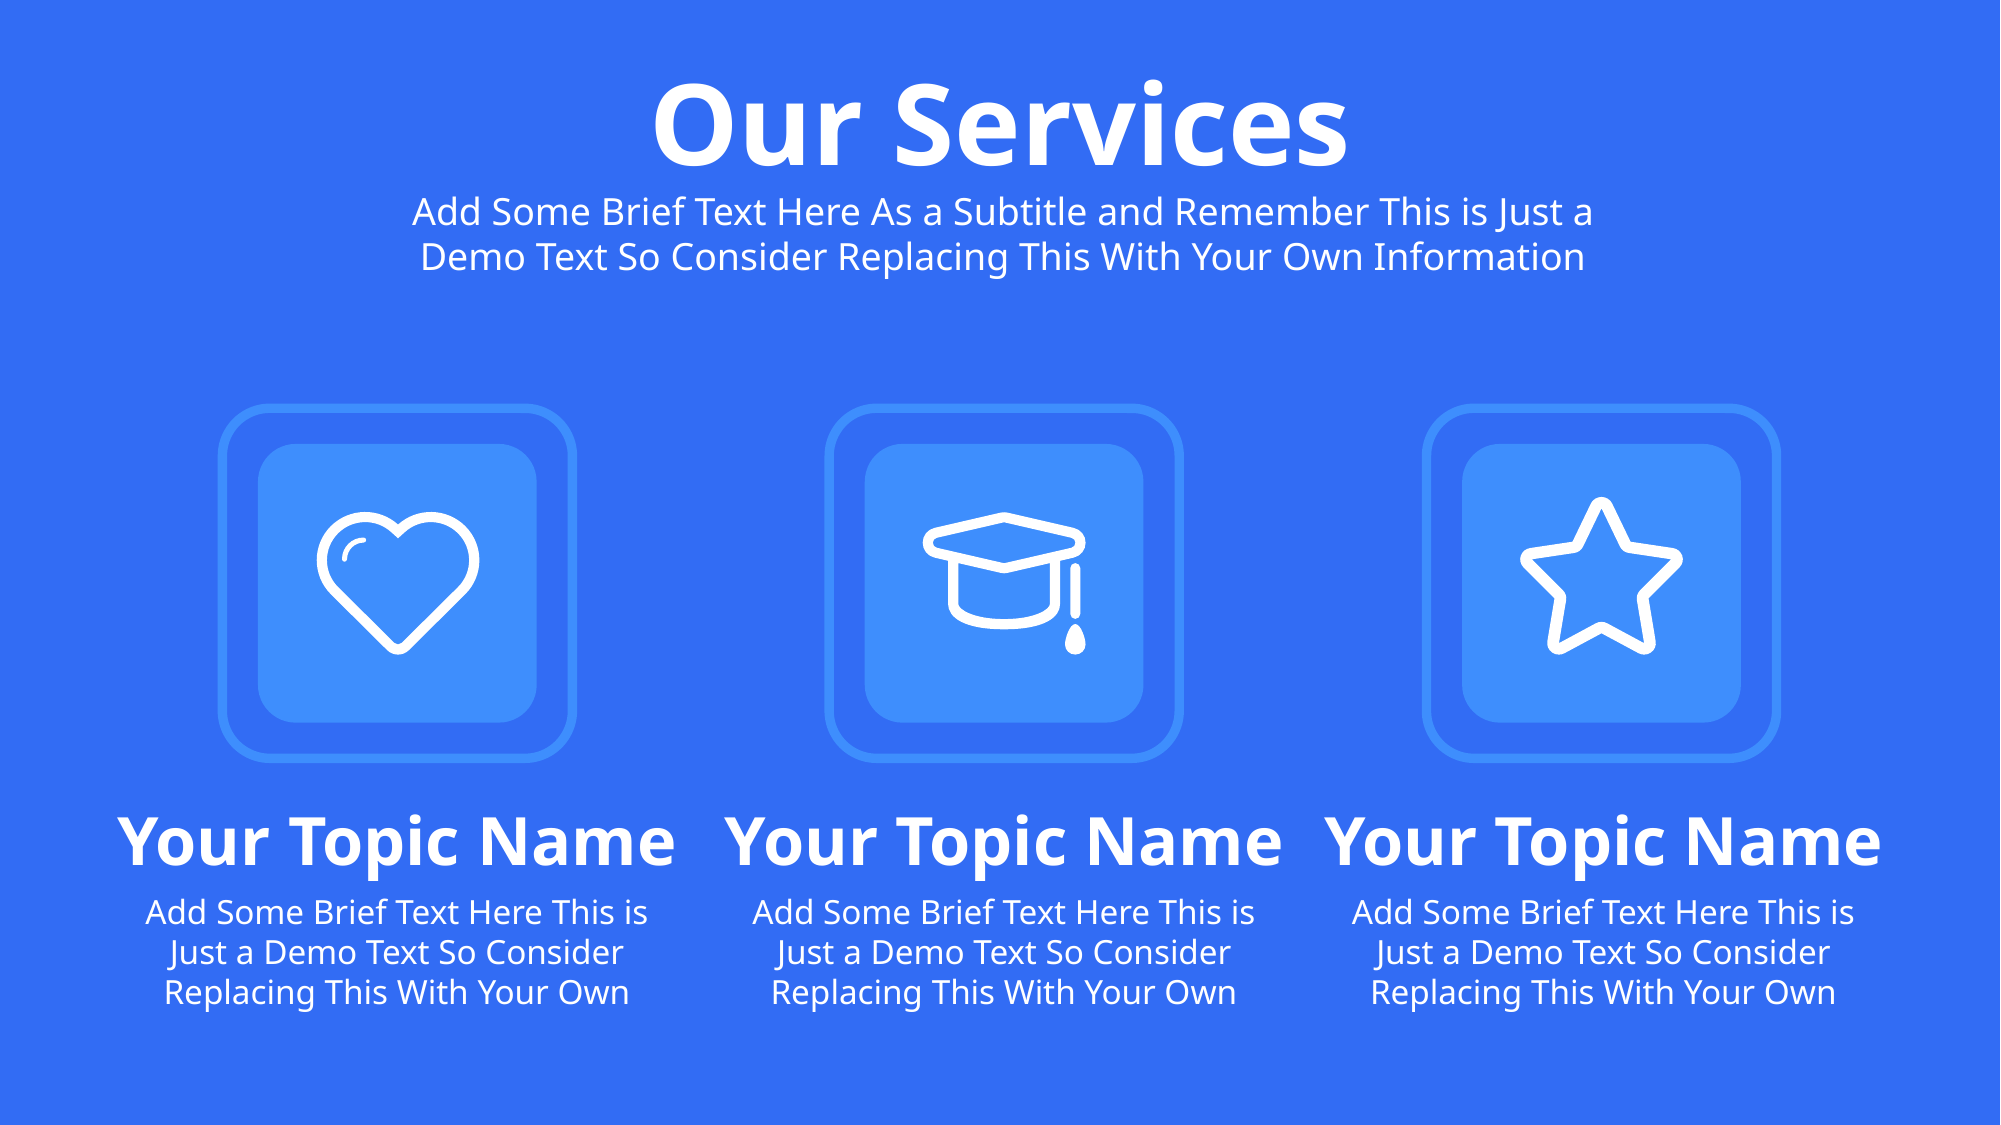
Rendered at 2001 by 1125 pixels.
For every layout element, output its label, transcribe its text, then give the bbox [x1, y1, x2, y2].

text_box Our Services [449, 45, 1551, 180]
text_box [256, 442, 538, 724]
text_box [1425, 407, 1778, 760]
text_box [221, 407, 574, 760]
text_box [922, 512, 1086, 655]
text_box [828, 407, 1181, 760]
text_box [1461, 442, 1742, 724]
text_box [316, 511, 480, 655]
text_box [702, 791, 1301, 1021]
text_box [95, 791, 700, 1021]
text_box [1301, 791, 1906, 1021]
text_box [863, 442, 1145, 724]
text_box [1520, 496, 1683, 655]
text_box Add Some Brief Text Here As a Subtitle and Remember This is Just a Demo Text So Consider Replacing This With Your Own Information [378, 180, 1629, 286]
